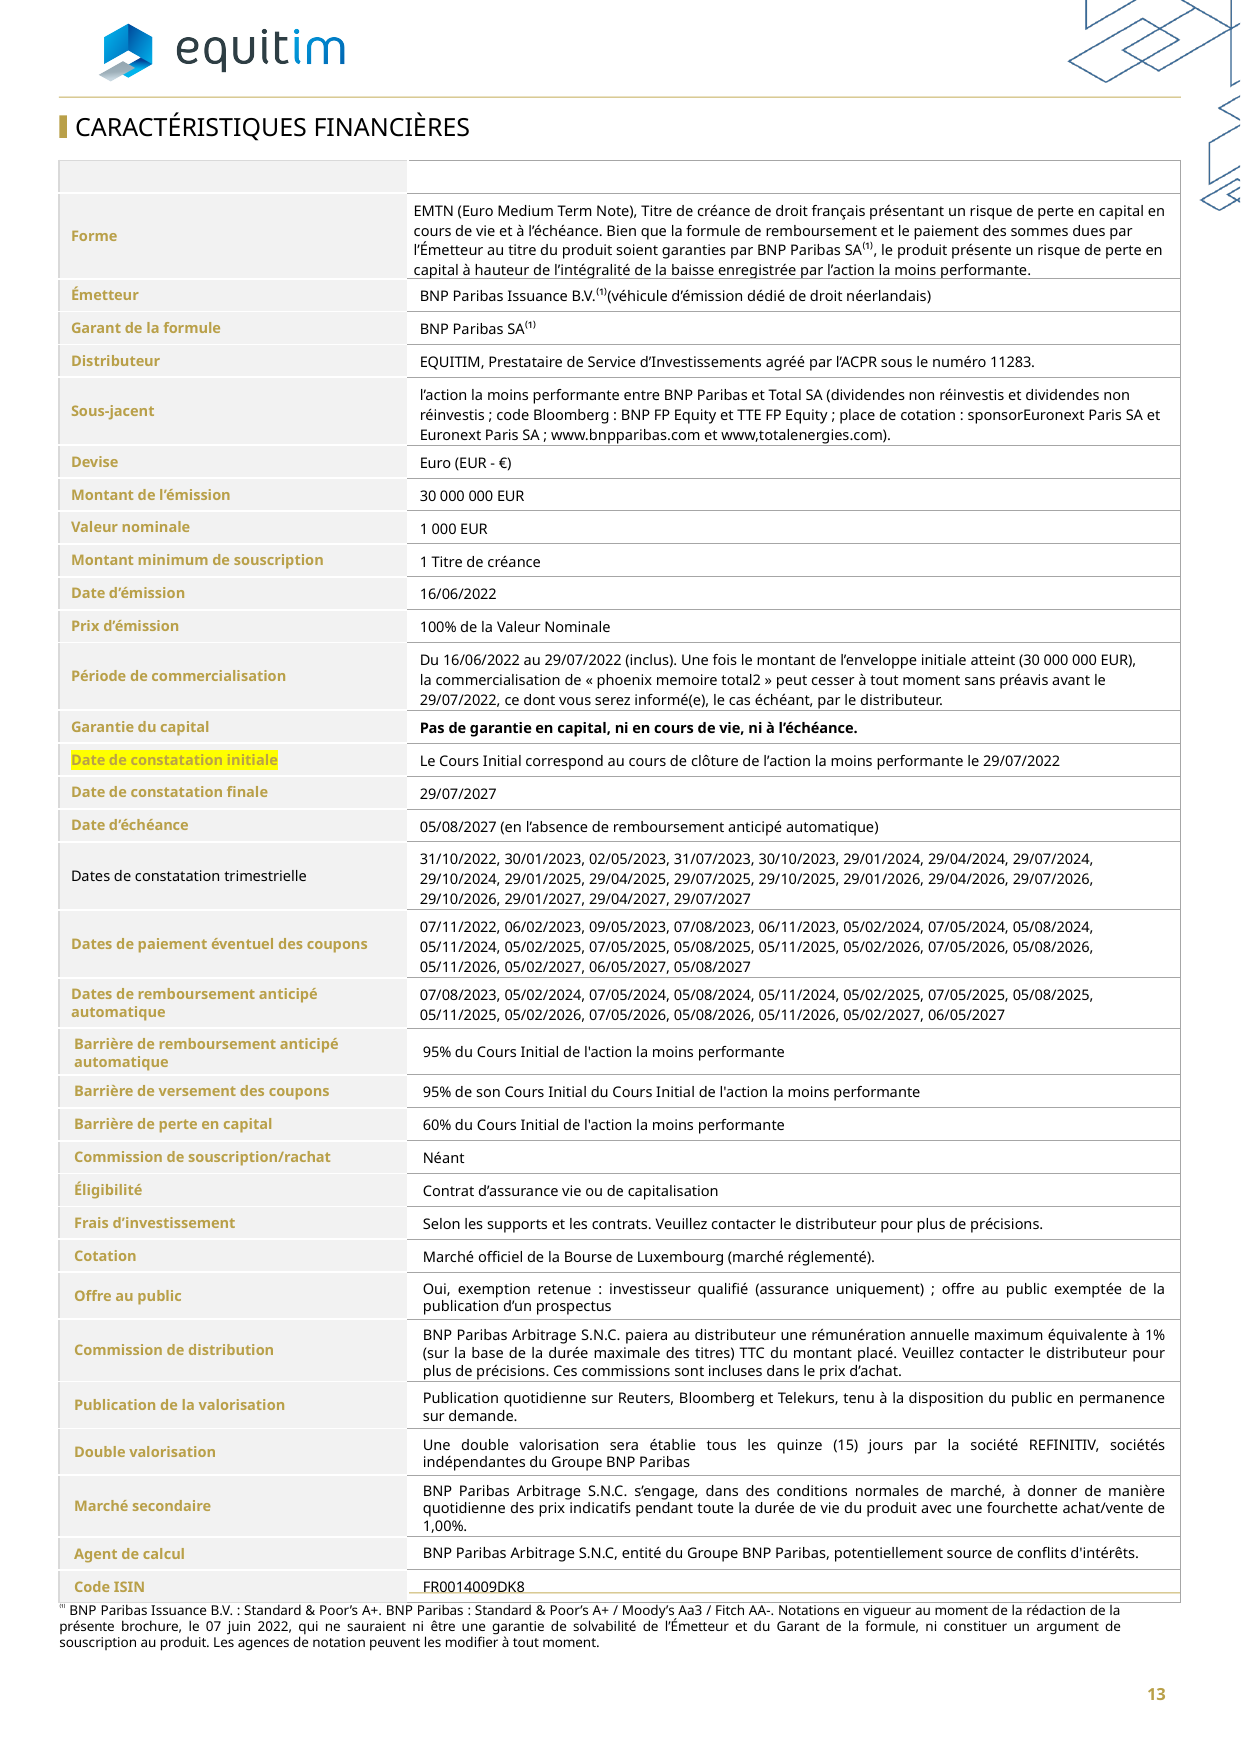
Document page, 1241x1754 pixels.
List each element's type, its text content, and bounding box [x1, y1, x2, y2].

text_box Caractéristiques financières [75, 109, 1192, 148]
table_cell 95% de son Cours Initial du Cours Initial de l'action la moins performante [409, 1075, 1180, 1107]
table_cell EQUITIM, Prestataire de Service d’Investissements agréé par l’ACPR sous le numéro 11283. [409, 345, 1180, 377]
table_header [60, 161, 407, 192]
table_cell Barrière de remboursement anticipé automatique [60, 1029, 407, 1074]
table_cell Dates de constatation trimestrielle [60, 843, 407, 909]
table_cell 29/07/2027 [409, 777, 1180, 809]
table_cell 07/08/2023, 05/02/2024, 07/05/2024, 05/08/2024, 05/11/2024, 05/02/2025, 07/05/2025, 05/08/2025, 05/11/2025, 05/02/2026, 07/05/2026, 05/08/2026, 05/11/2026, 05/02/2027, 06/05/2027 [409, 978, 1180, 1028]
table_cell 07/11/2022, 06/02/2023, 09/05/2023, 07/08/2023, 06/11/2023, 05/02/2024, 07/05/2024, 05/08/2024, 05/11/2024, 05/02/2025, 07/05/2025, 05/08/2025, 05/11/2025, 05/02/2026, 07/05/2026, 05/08/2026, 05/11/2026, 05/02/2027, 06/05/2027, 05/08/2027 [409, 910, 1180, 977]
table_cell Date de constatation initiale [60, 744, 407, 775]
table_cell Commission de souscription/rachat [60, 1142, 407, 1173]
table_cell Émetteur [60, 280, 407, 311]
table_cell Date d’émission [60, 578, 407, 609]
table_cell 1 000 EUR [409, 511, 1180, 543]
table_cell Éligibilité [60, 1174, 407, 1206]
table_cell Code ISIN [60, 1571, 407, 1602]
table_cell Valeur nominale [60, 512, 407, 543]
table_cell Distributeur [60, 345, 407, 376]
table_cell Le Cours Initial correspond au cours de clôture de l’action la moins performante le 29/07/2022 [409, 744, 1180, 776]
table_cell BNP Paribas Issuance B.V.⁽¹⁾(véhicule d’émission dédié de droit néerlandais) [409, 279, 1180, 311]
table_cell Offre au public [60, 1273, 407, 1318]
table_cell Barrière de perte en capital [60, 1109, 407, 1140]
table_cell BNP Paribas SA⁽¹⁾ [409, 312, 1180, 344]
table_cell Euro (EUR - €) [409, 446, 1180, 478]
table_cell Du 16/06/2022 au 29/07/2022 (inclus). Une fois le montant de l’enveloppe initiale atteint (30 000 000 EUR), la commercialisation de « phoenix memoire total2 » peut cesser à tout moment sans préavis avant le 29/07/2022, ce dont vous serez informé(e), le cas échéant, par le distributeur. [409, 643, 1180, 710]
table_cell Garant de la formule [60, 312, 407, 344]
table_cell Contrat d’assurance vie ou de capitalisation [409, 1174, 1180, 1206]
table_cell Selon les supports et les contrats. Veuillez contacter le distributeur pour plus de précisions. [409, 1207, 1180, 1239]
table_cell Publication quotidienne sur Reuters, Bloomberg et Telekurs, tenu à la disposition du public en permanence sur demande. [409, 1382, 1180, 1428]
table_cell 100% de la Valeur Nominale [409, 610, 1180, 642]
table_cell Montant de l’émission [60, 479, 407, 510]
table_cell 30 000 000 EUR [409, 479, 1180, 510]
table_cell 60% du Cours Initial de l'action la moins performante [409, 1108, 1180, 1140]
table_cell l’action la moins performante entre BNP Paribas et Total SA (dividendes non réinvestis et dividendes non réinvestis ; code Bloomberg : BNP FP Equity et TTE FP Equity ; place de cotation : sponsorEuronext Paris SA et Euronext Paris SA ; www.bnpparibas.com et www,totalenergies.com). [409, 378, 1180, 445]
picture [77, 3, 367, 97]
slide_number 13 [1122, 1664, 1182, 1728]
table_cell Cotation [60, 1240, 407, 1271]
table_cell Date d’échéance [60, 810, 407, 841]
table_cell Dates de remboursement anticipé automatique [60, 979, 407, 1027]
table_cell Oui, exemption retenue : investisseur qualifié (assurance uniquement) ; offre au public exemptée de la publication d’un prospectus [409, 1273, 1180, 1319]
table_cell Sous-jacent [60, 378, 407, 444]
table_cell Commission de distribution [60, 1320, 407, 1381]
table_cell Agent de calcul [60, 1538, 407, 1569]
table_cell Néant [409, 1141, 1180, 1173]
table_cell FR0014009DK8 [409, 1570, 1180, 1602]
table_header [409, 161, 1180, 193]
table_cell Marché officiel de la Bourse de Luxembourg (marché réglementé). [409, 1240, 1180, 1272]
table_cell 95% du Cours Initial de l'action la moins performante [409, 1029, 1180, 1074]
table_cell BNP Paribas Arbitrage S.N.C, entité du Groupe BNP Paribas, potentiellement source de conflits d'intérêts. [409, 1537, 1180, 1569]
table_cell Garantie du capital [60, 711, 407, 742]
text_box [59, 115, 67, 138]
picture [1067, 0, 1241, 211]
table_cell Frais d’investissement [60, 1207, 407, 1238]
table_cell 16/06/2022 [409, 577, 1180, 609]
table_cell Prix d’émission [60, 611, 407, 642]
table_cell Montant minimum de souscription [60, 545, 407, 576]
table_cell BNP Paribas Arbitrage S.N.C. paiera au distributeur une rémunération annuelle maximum équivalente à 1% (sur la base de la durée maximale des titres) TTC du montant placé. Veuillez contacter le distributeur pour plus de précisions. Ces commissions sont incluses dans le prix d’achat. [409, 1320, 1180, 1381]
table_cell Date de constatation finale [60, 777, 407, 808]
table_cell BNP Paribas Arbitrage S.N.C. s’engage, dans des conditions normales de marché, à donner de manière quotidienne des prix indicatifs pendant toute la durée de vie du produit avec une fourchette achat/vente de 1,00%. [409, 1476, 1180, 1536]
table_cell Forme [60, 194, 407, 278]
table_cell EMTN (Euro Medium Term Note), Titre de créance de droit français présentant un risque de perte en capital en cours de vie et à l’échéance. Bien que la formule de remboursement et le paiement des sommes dues par l’Émetteur au titre du produit soient garanties par BNP Paribas SA⁽¹⁾, le produit présente un risque de perte en capital à hauteur de l’intégralité de la baisse enregistrée par l’action la moins performante. [409, 194, 1180, 278]
table_cell Période de commercialisation [60, 643, 407, 709]
table_cell Marché secondaire [60, 1476, 407, 1536]
table_cell 31/10/2022, 30/01/2023, 02/05/2023, 31/07/2023, 30/10/2023, 29/01/2024, 29/04/2024, 29/07/2024, 29/10/2024, 29/01/2025, 29/04/2025, 29/07/2025, 29/10/2025, 29/01/2026, 29/04/2026, 29/07/2026, 29/10/2026, 29/01/2027, 29/04/2027, 29/07/2027 [409, 842, 1180, 909]
text_box ⁽¹⁾ BNP Paribas Issuance B.V. : Standard & Poor’s A+. BNP Paribas : Standard & Poor’s A+ / Moody’s Aa3 / Fitch AA-. Notations en vigueur au moment de la rédaction de la présente brochure, le 07 juin 2022, qui ne sauraient ni être une garantie de solvabilité de l’Émetteur et du Garant de la formule, ni constituer un argument de souscription au produit. Les agences de notation peuvent les modifier à tout moment. [59, 1603, 1123, 1651]
table_cell Dates de paiement éventuel des coupons [60, 911, 407, 977]
table_cell Devise [60, 446, 407, 477]
table_cell 05/08/2027 (en l’absence de remboursement anticipé automatique) [409, 810, 1180, 841]
table_cell Publication de la valorisation [60, 1382, 407, 1428]
table_cell 1 Titre de créance [409, 544, 1180, 576]
table_cell Barrière de versement des coupons [60, 1076, 407, 1107]
table_cell Une double valorisation sera établie tous les quinze (15) jours par la société REFINITIV, sociétés indépendantes du Groupe BNP Paribas [409, 1429, 1180, 1475]
table_cell Double valorisation [60, 1429, 407, 1474]
table_cell Pas de garantie en capital, ni en cours de vie, ni à l’échéance. [409, 711, 1180, 743]
